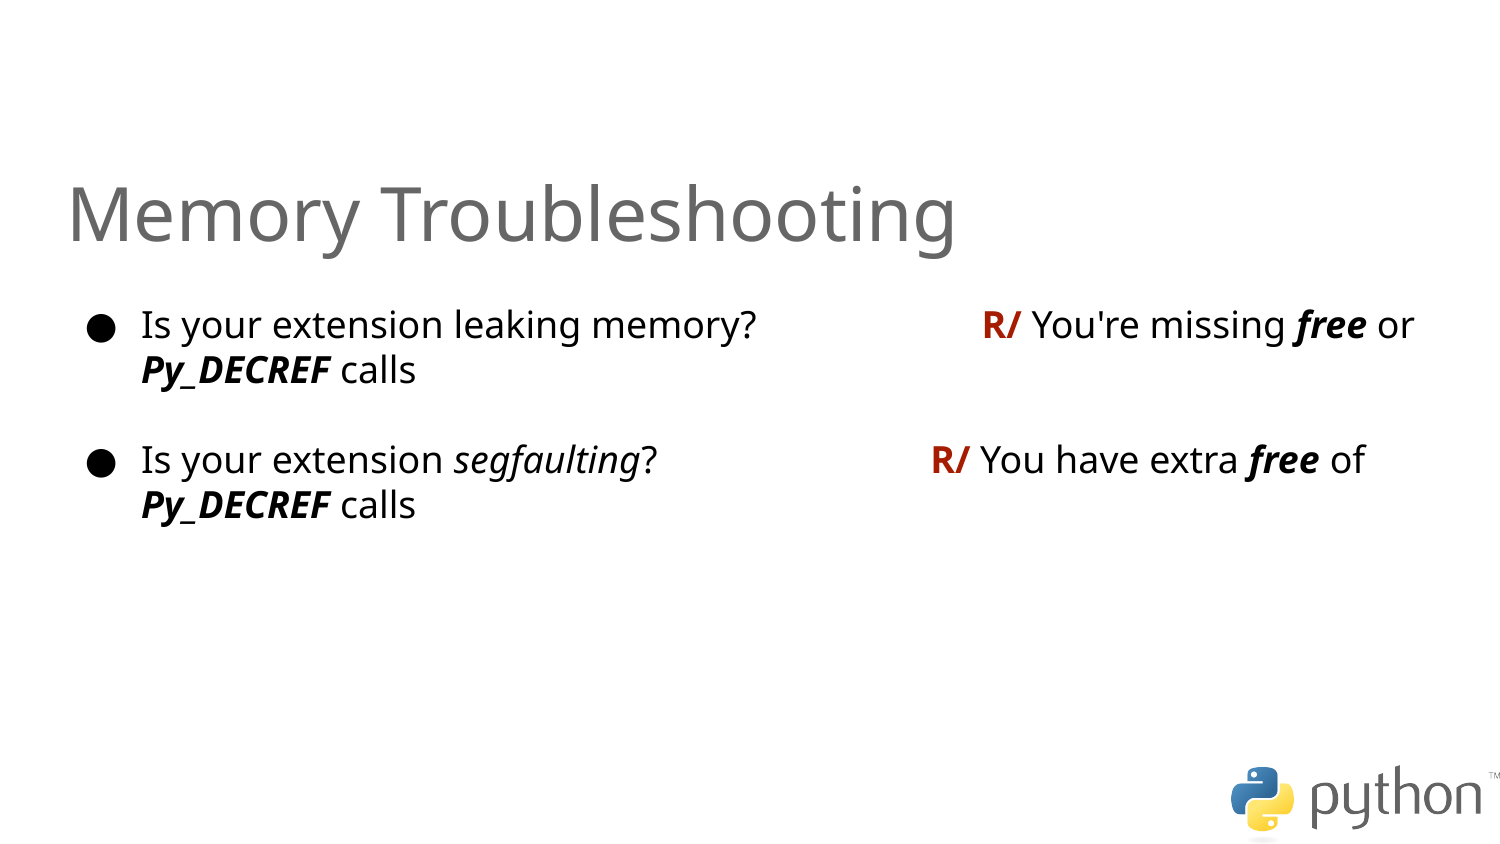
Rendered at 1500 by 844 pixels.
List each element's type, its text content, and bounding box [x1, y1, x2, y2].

picture [1230, 765, 1500, 844]
subtitle Memory Troubleshooting Is your extension leaking memory? R/ You're missing free or Py_DECREF calls Is your extension segfaulting? R/ You have extra free of Py_DECREF calls [51, 61, 1449, 814]
